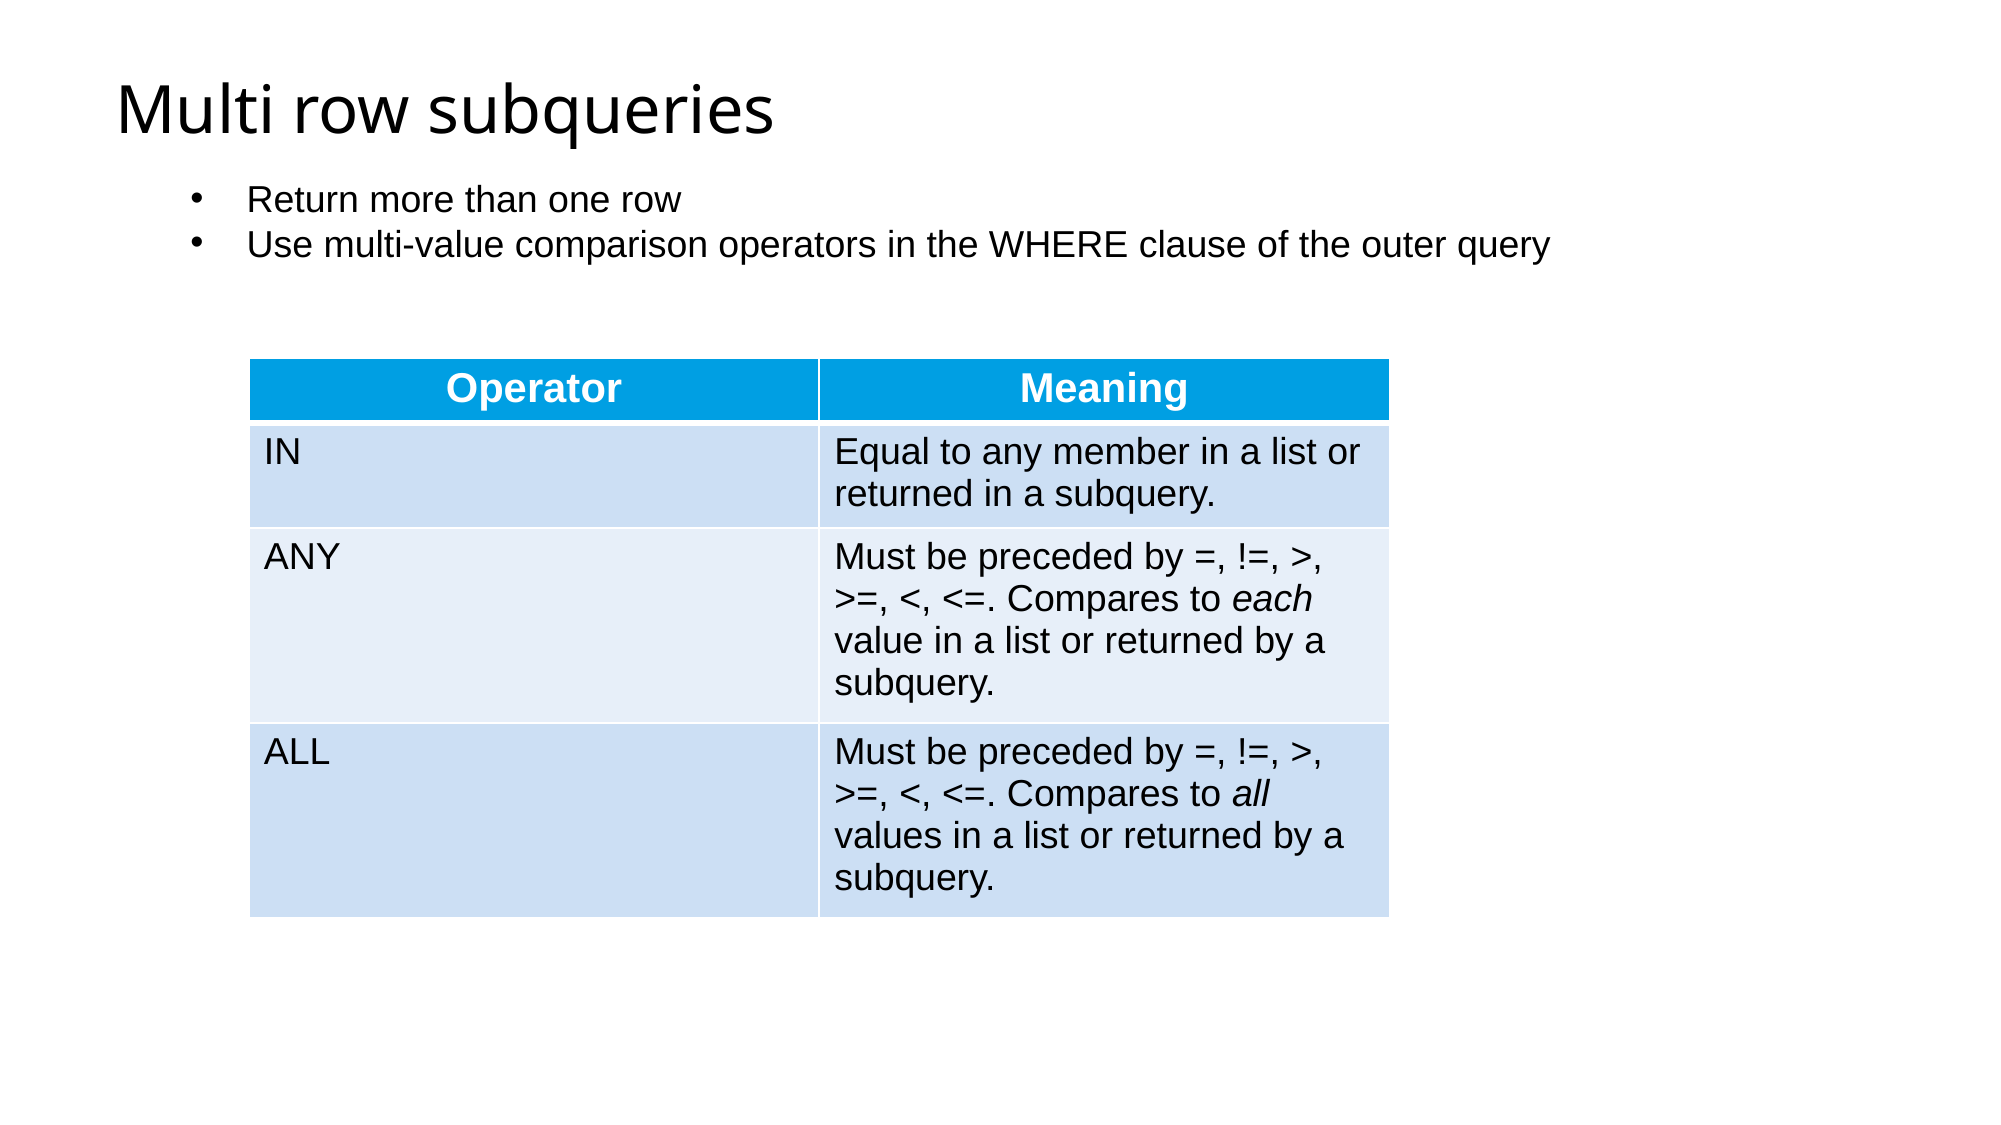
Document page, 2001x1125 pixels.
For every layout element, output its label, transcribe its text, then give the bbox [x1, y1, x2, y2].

table_cell Equal to any member in a list or returned in a subquery. [820, 426, 1389, 527]
table_cell ANY [250, 529, 818, 722]
title Multi row subqueries [100, 59, 1904, 155]
text_box Return more than one row Use multi-value comparison operators in the WHERE clause of the outer query [190, 174, 1630, 272]
table_cell Must be preceded by =, !=, >, >=, <, <=. Compares to each value in a list or returned by a subquery. [820, 529, 1389, 722]
table_cell IN [250, 426, 818, 527]
table_header Operator [250, 359, 818, 420]
table_cell ALL [250, 724, 818, 917]
table_cell Must be preceded by =, !=, >, >=, <, <=. Compares to all values in a list or returned by a subquery. [820, 724, 1389, 917]
table_header Meaning [820, 359, 1389, 420]
